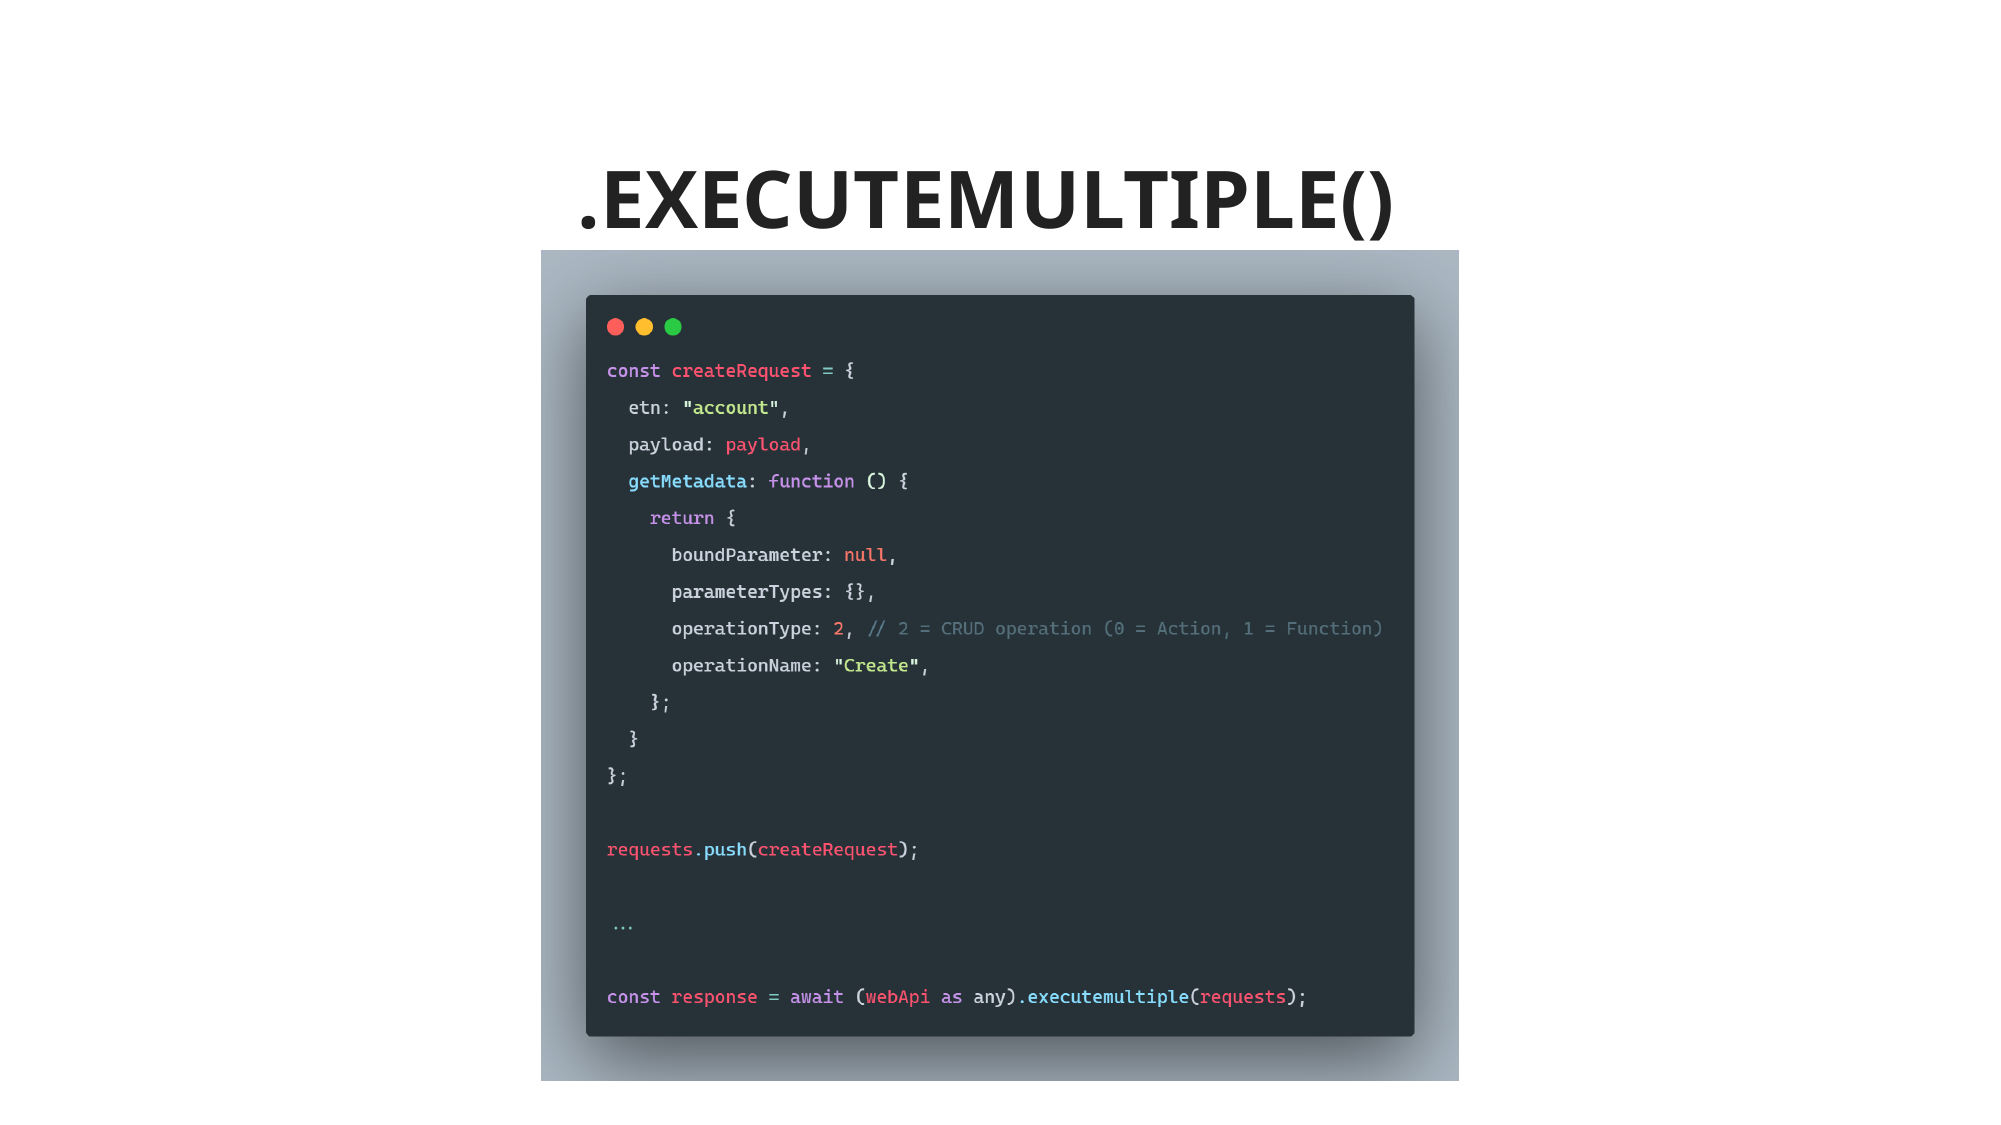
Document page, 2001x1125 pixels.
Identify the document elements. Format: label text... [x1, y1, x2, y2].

text_box .EXECUTEMULTIPLE() [577, 132, 1439, 245]
picture [540, 250, 1460, 1082]
